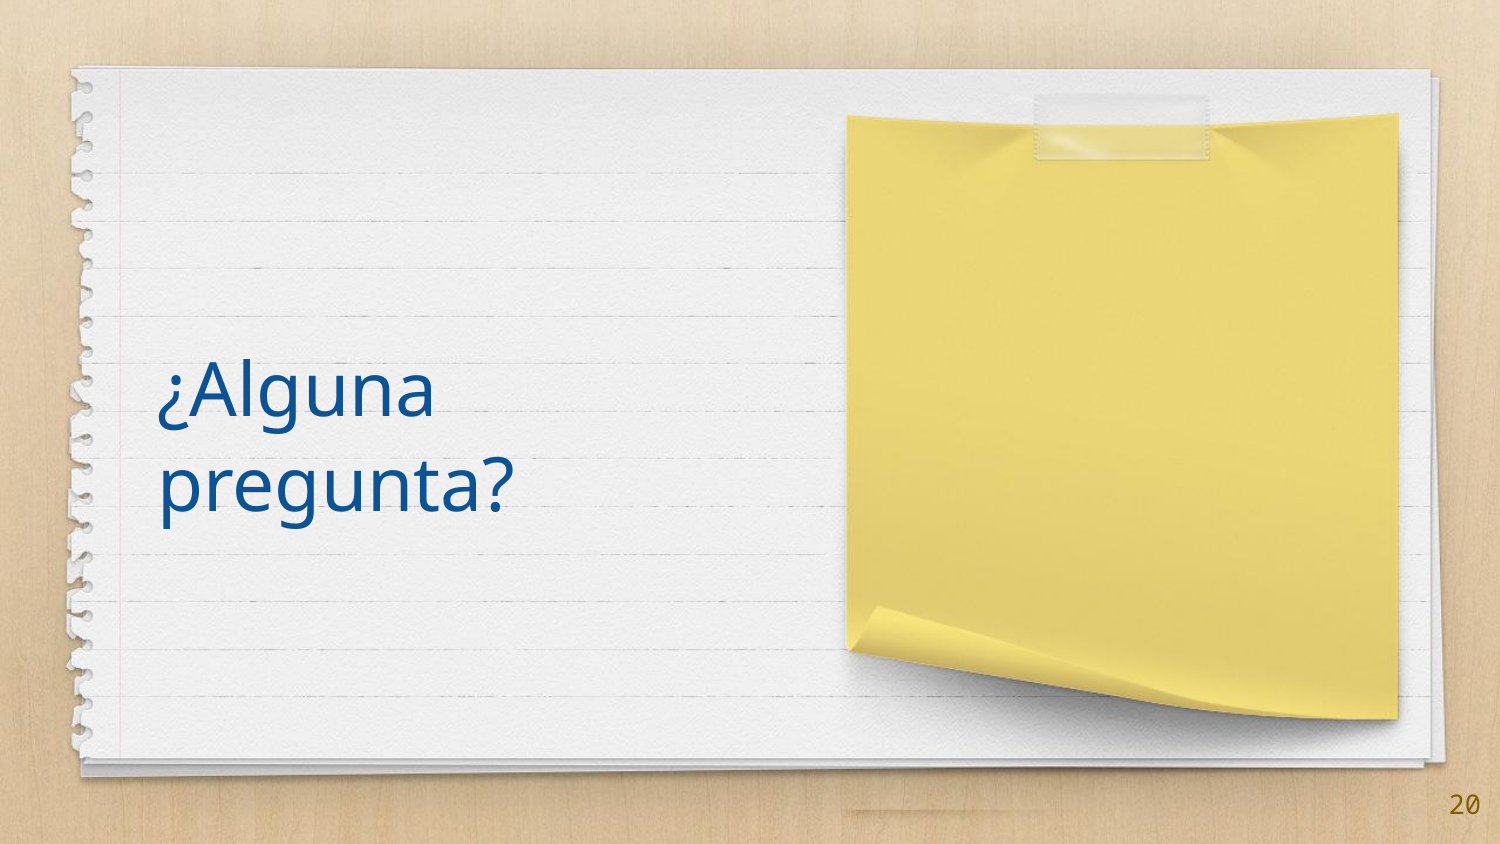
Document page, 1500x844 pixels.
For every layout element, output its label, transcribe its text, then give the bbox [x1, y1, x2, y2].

list ¿Alguna pregunta? [142, 320, 793, 667]
slide_number 20 [1429, 767, 1500, 844]
picture [0, 0, 1500, 844]
